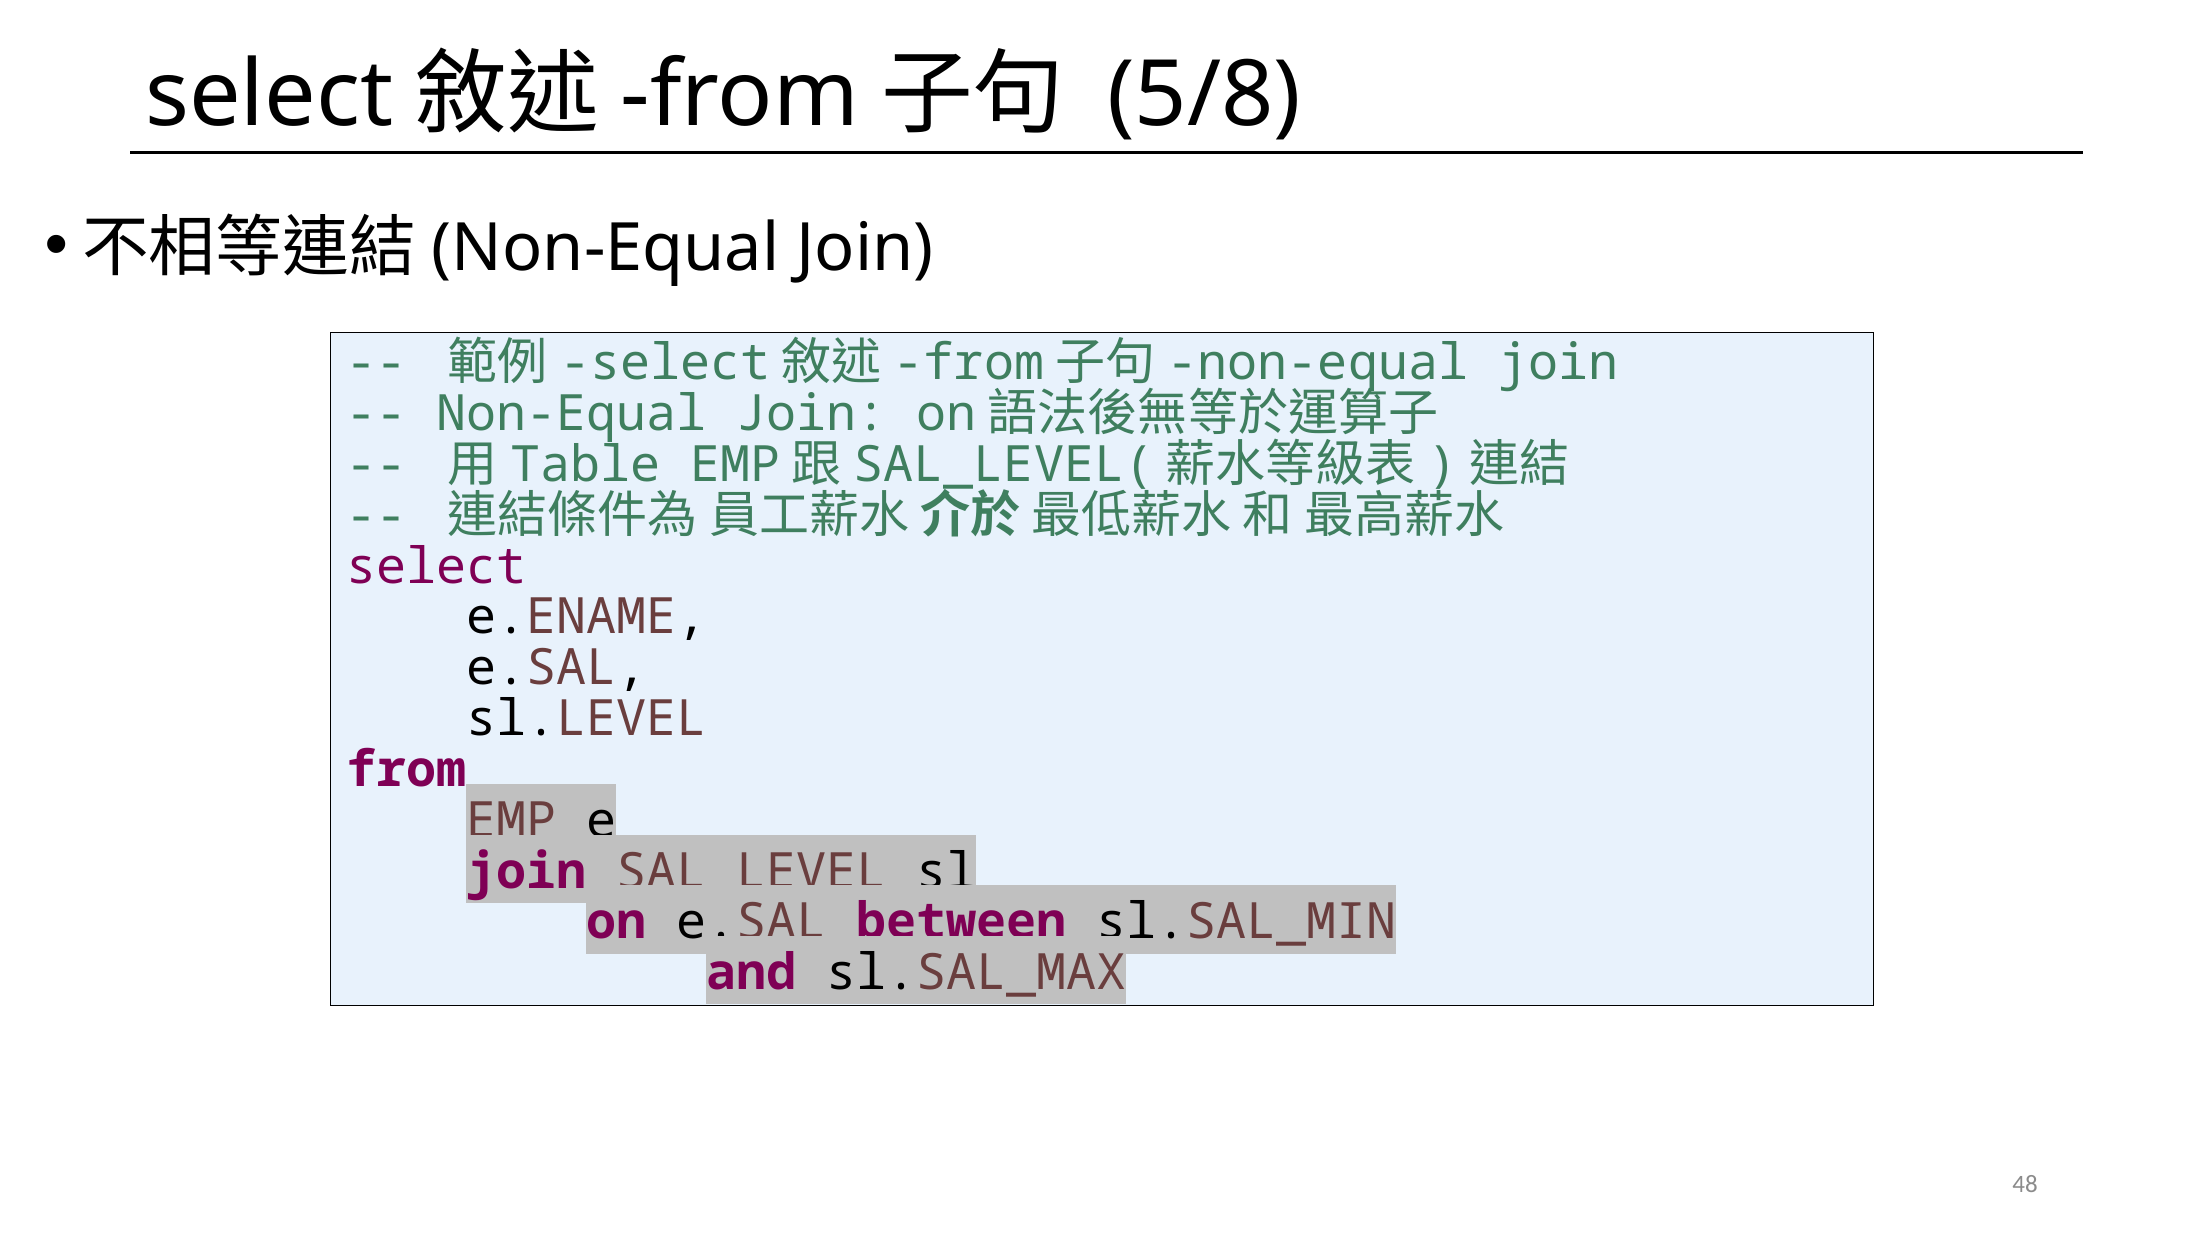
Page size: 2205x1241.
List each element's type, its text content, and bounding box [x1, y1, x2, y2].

title select敘述-from子句 (5/8) [130, 3, 2084, 155]
slide_number 48 [1557, 1149, 2054, 1216]
text_box -- 範例-select敘述-from子句-non-equal join -- Non-Equal Join: on語法後無等於運算子 -- 用Table EMP跟SAL_LEVEL(薪水等級表)連結 -- 連結條件為 員工薪水 介於 最低薪水 和 最高薪水 select e.ENAME, e.SAL, sl.LEVEL from EMP e join SAL_LEVEL sl on e.SAL between sl.SAL_MIN and sl.SAL_MAX [330, 332, 1874, 1006]
list 不相等連結(Non-Equal Join) [29, 155, 2185, 1241]
